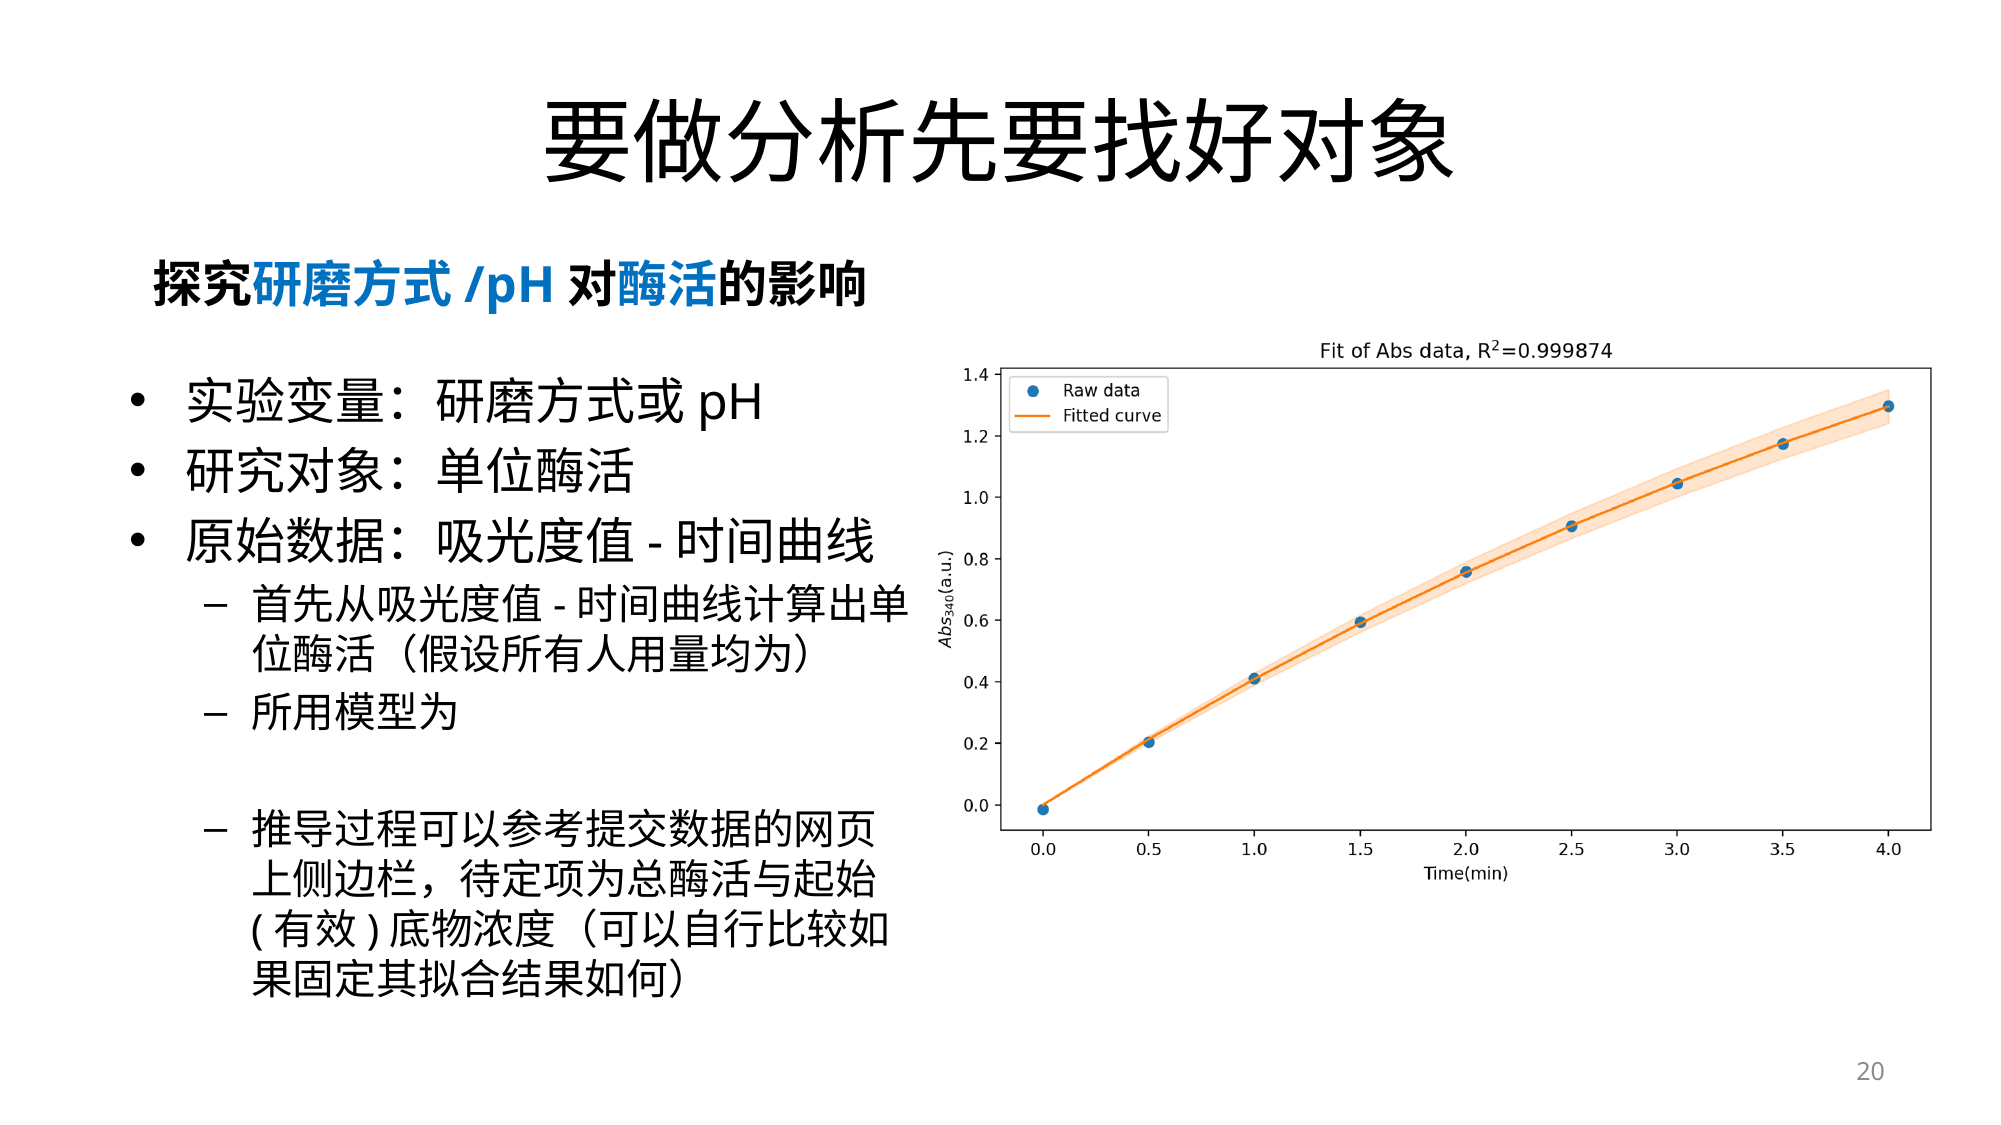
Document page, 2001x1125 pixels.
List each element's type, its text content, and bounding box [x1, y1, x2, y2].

title 要做分析先要找好对象 [99, 44, 1901, 233]
picture [925, 327, 1942, 894]
list 探究研磨方式/pH对酶活的影响 [137, 184, 1863, 320]
slide_number 20 [1433, 1042, 1900, 1103]
